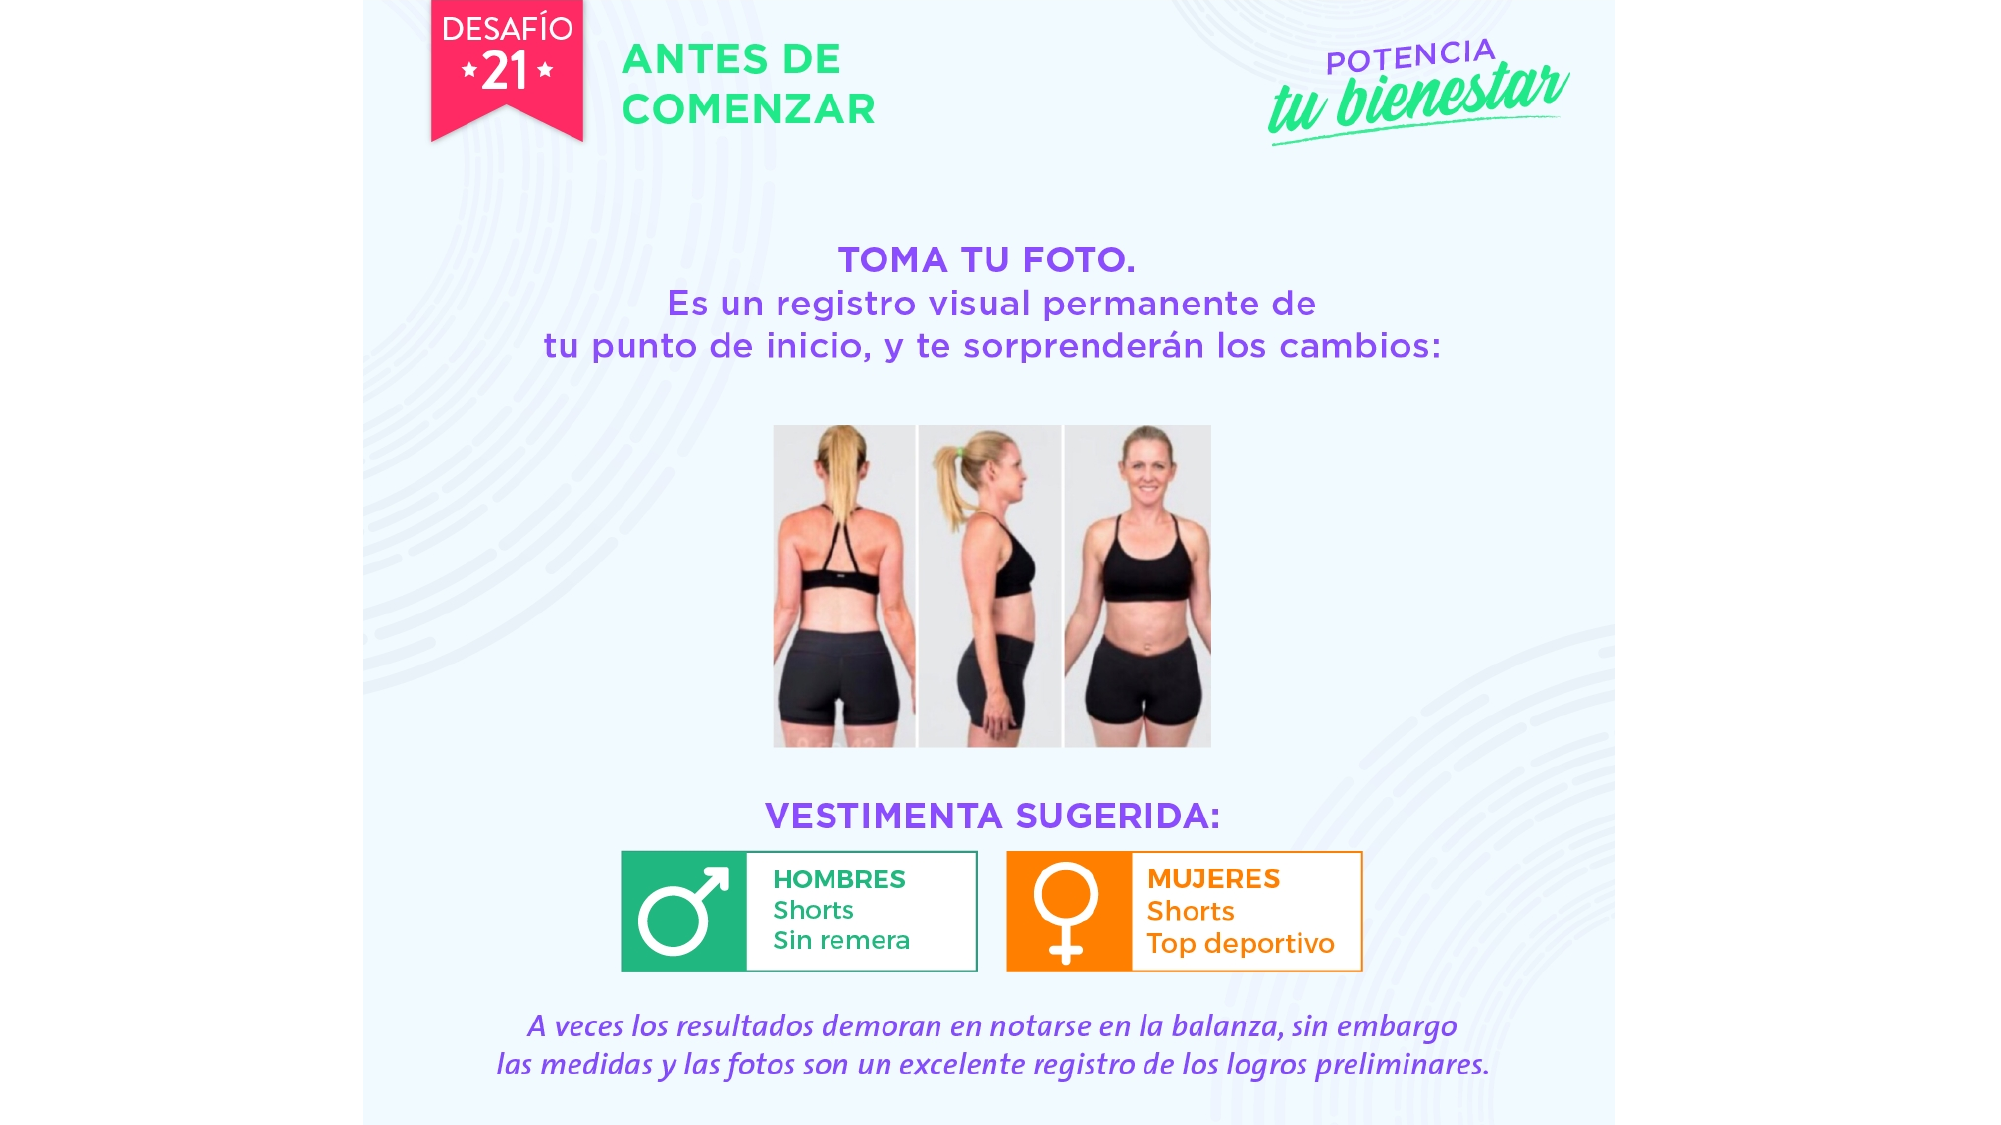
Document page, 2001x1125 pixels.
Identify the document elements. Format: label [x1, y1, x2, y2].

picture [363, 0, 1615, 1125]
